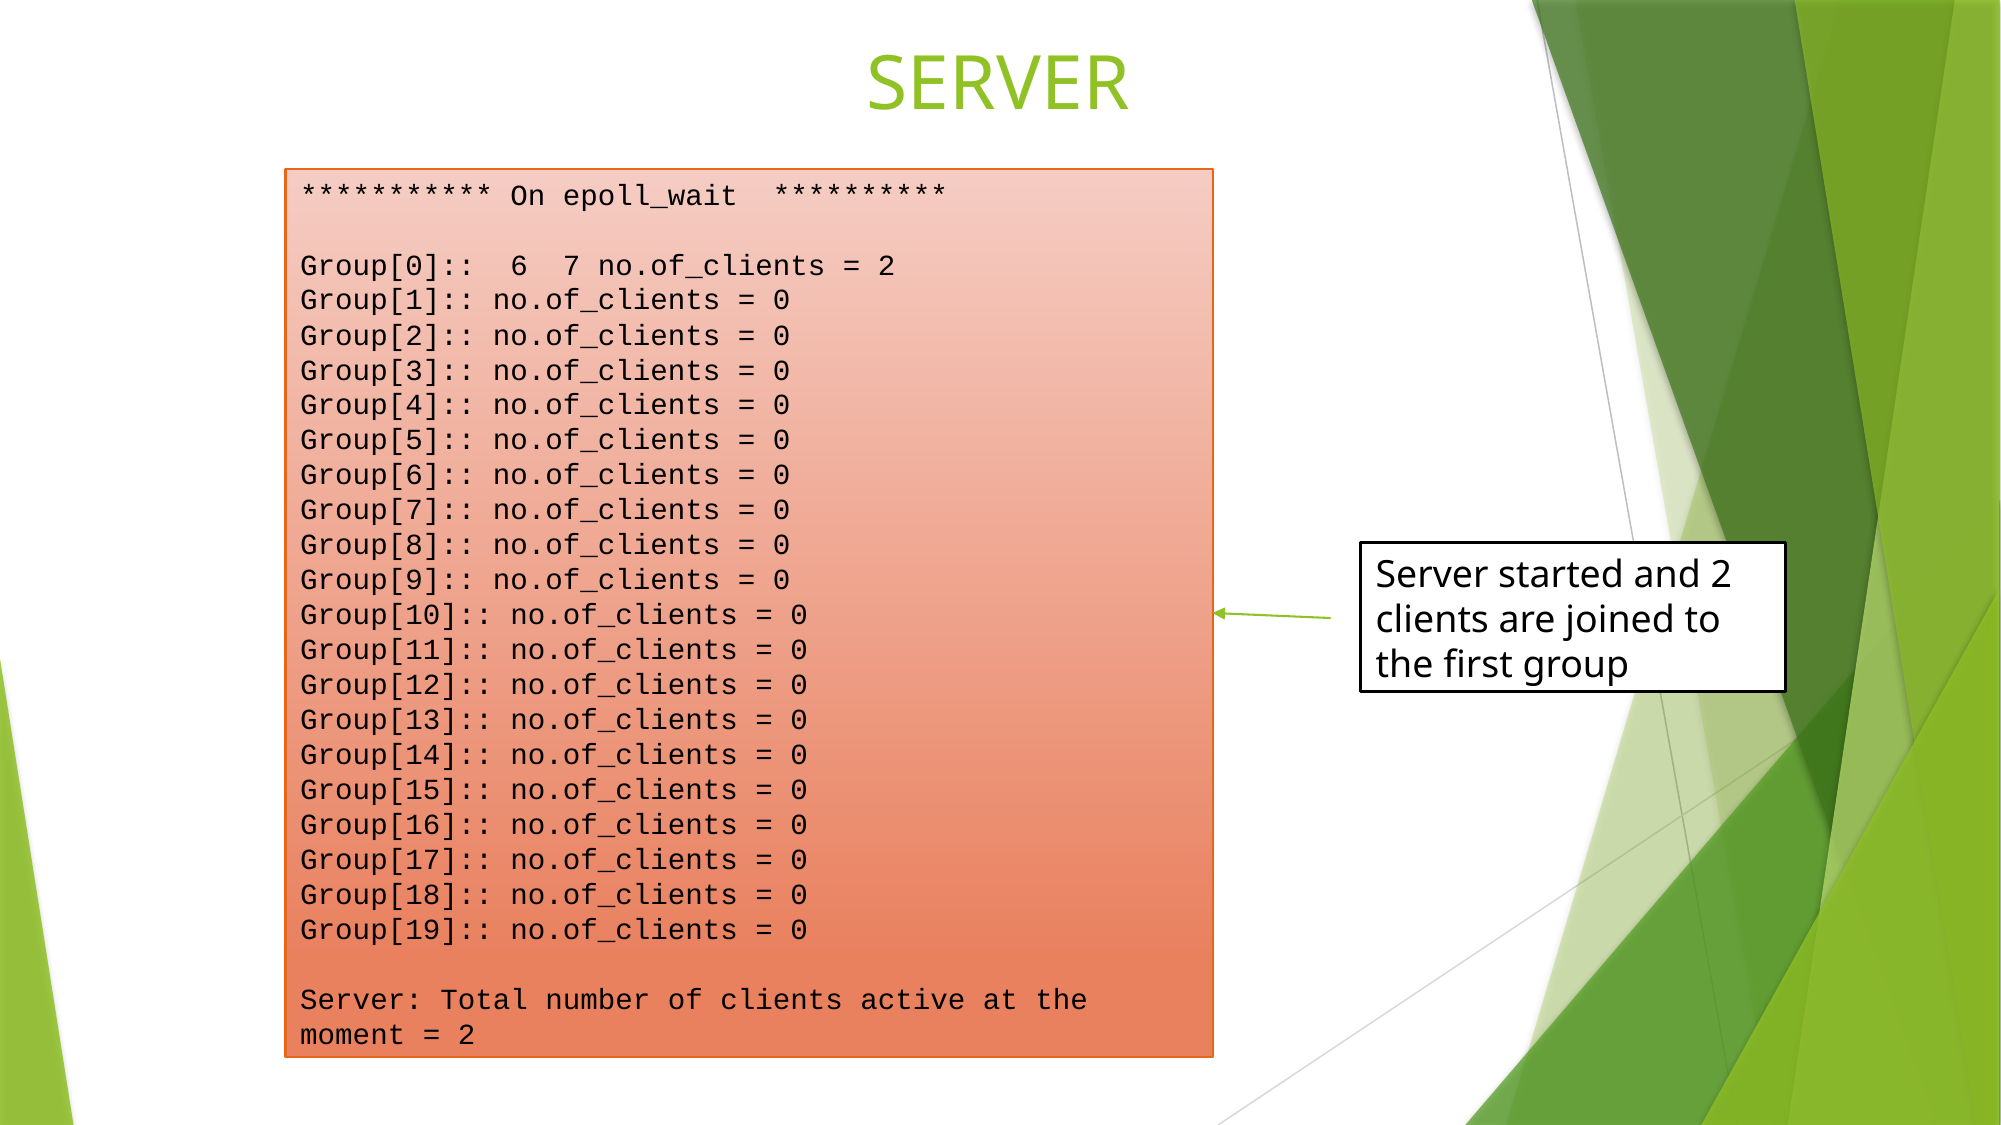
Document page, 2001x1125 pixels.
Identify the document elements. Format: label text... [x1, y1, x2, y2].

text_box Server started and 2 clients are joined to the first group [1359, 541, 1787, 693]
text_box *********** On epoll_wait ********** Group[0]:: 6 7 no.of_clients = 2 Group[1]:: no.of_clients = 0 Group[2]:: no.of_clients = 0 Group[3]:: no.of_clients = 0 Group[4]:: no.of_clients = 0 Group[5]:: no.of_clients = 0 Group[6]:: no.of_clients = 0 Group[7]:: no.of_clients = 0 Group[8]:: no.of_clients = 0 Group[9]:: no.of_clients = 0 Group[10]:: no.of_clients = 0 Group[11]:: no.of_clients = 0 Group[12]:: no.of_clients = 0 Group[13]:: no.of_clients = 0 Group[14]:: no.of_clients = 0 Group[15]:: no.of_clients = 0 Group[16]:: no.of_clients = 0 Group[17]:: no.of_clients = 0 Group[18]:: no.of_clients = 0 Group[19]:: no.of_clients = 0 Server: Total number of clients active at the moment = 2 [284, 168, 1214, 1058]
title SERVER [135, 27, 1861, 134]
